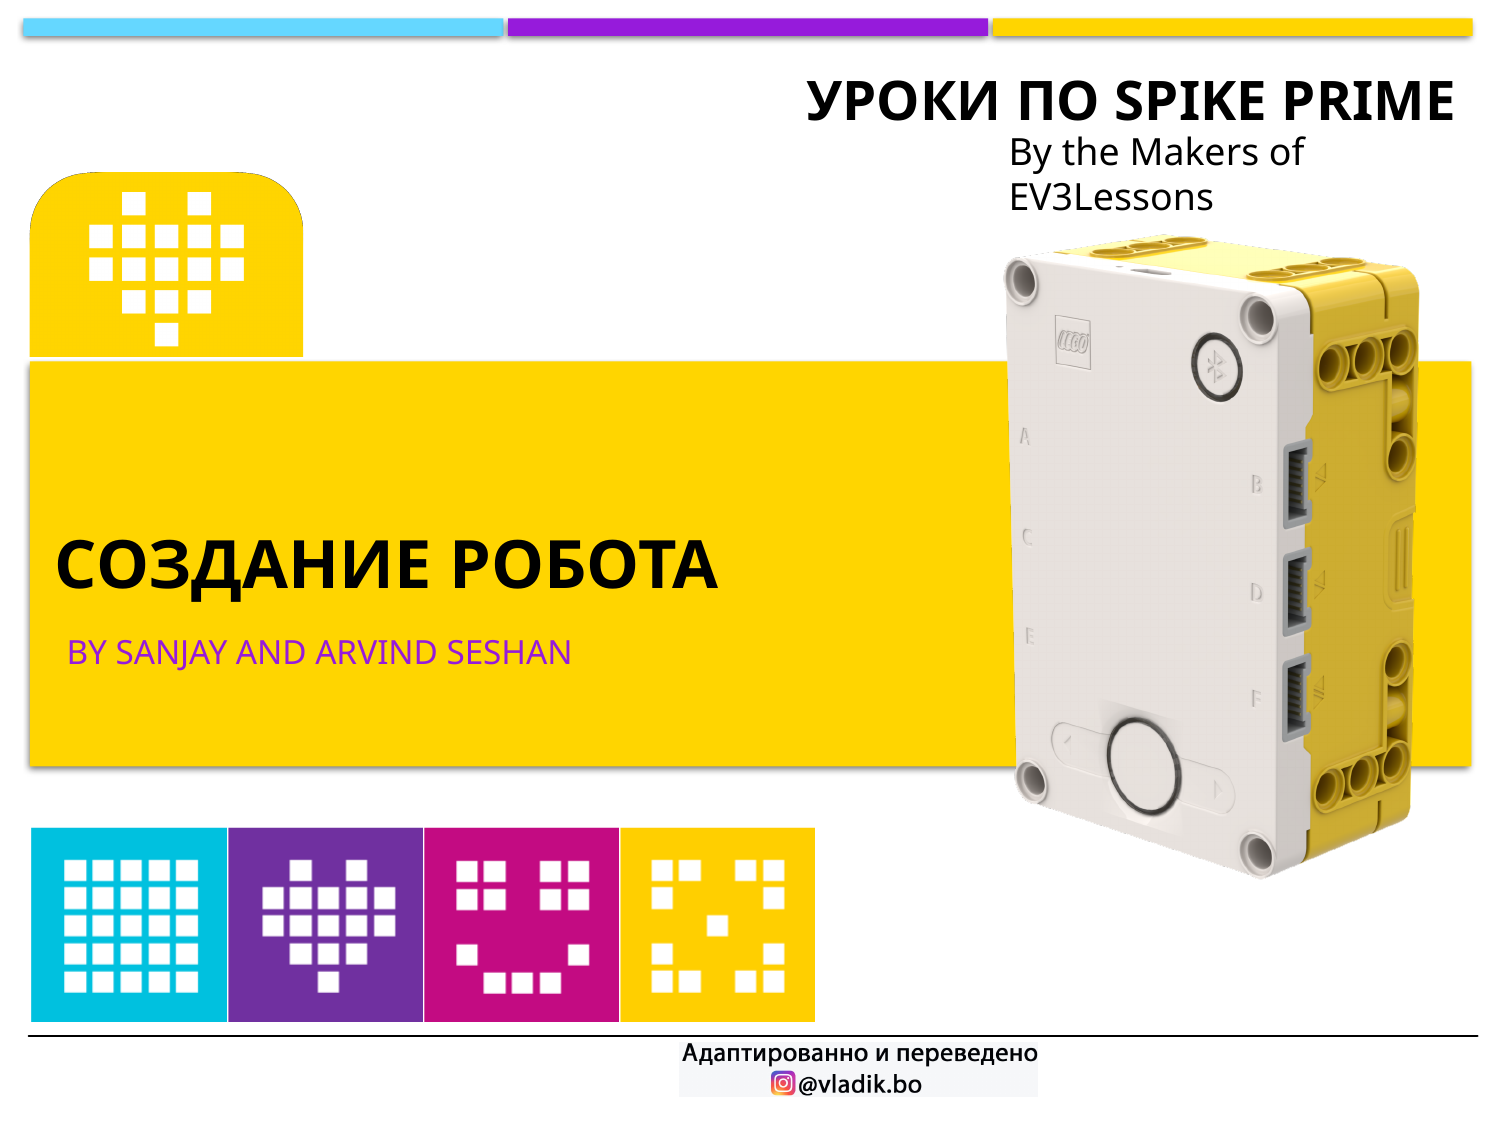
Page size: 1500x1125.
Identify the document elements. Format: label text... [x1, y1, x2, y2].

picture [679, 1042, 1039, 1098]
text_box By sanjay and Arvind Seshan [51, 623, 994, 721]
picture [993, 271, 1433, 890]
text_box By the Makers of EV3Lessons [993, 120, 1472, 271]
picture [29, 172, 304, 357]
picture [31, 826, 815, 1022]
title СОЗДАНИЕ РОБОТА [39, 442, 994, 610]
